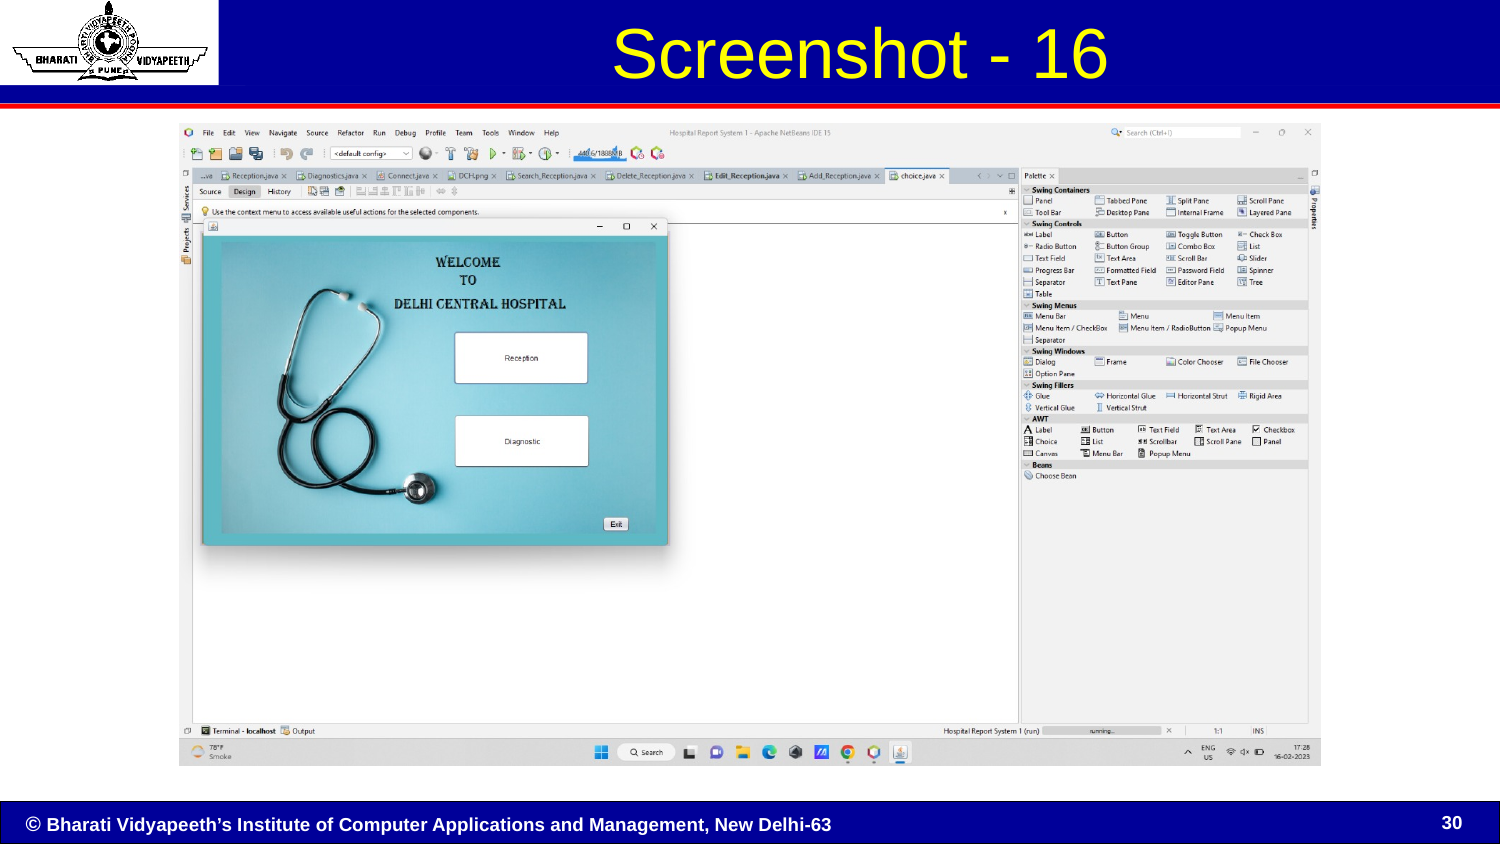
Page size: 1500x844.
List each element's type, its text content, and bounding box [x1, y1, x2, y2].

picture [179, 123, 1321, 766]
title Screenshot - 16 [233, 1, 1488, 83]
picture [12, 1, 208, 81]
